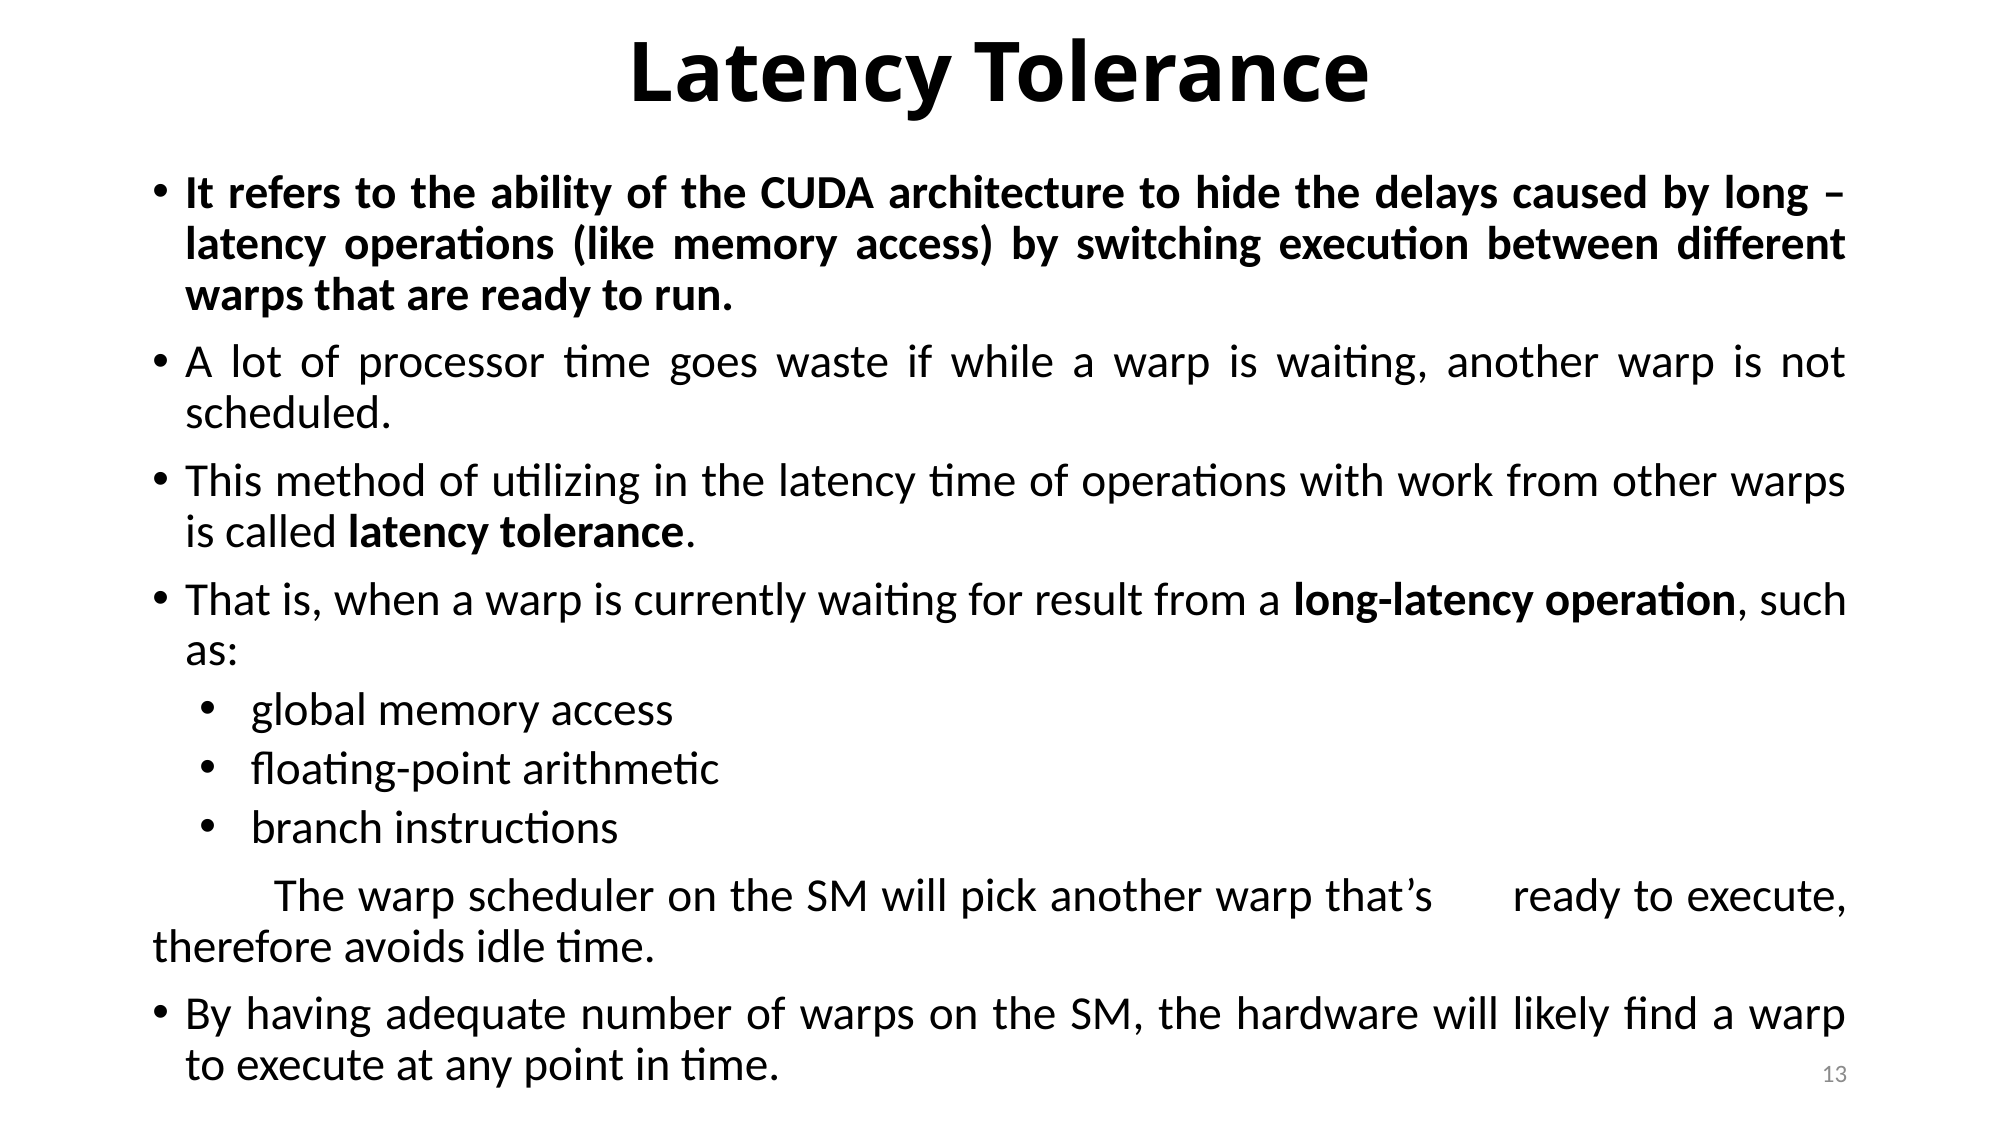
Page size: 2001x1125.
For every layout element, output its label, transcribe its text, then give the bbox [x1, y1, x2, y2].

title Latency Tolerance [137, 22, 1863, 128]
list It refers to the ability of the CUDA architecture to hide the delays caused by long – latency operations (like memory access) by switching execution between different warps that are ready to run. A lot of processor time goes waste if while a warp is waiting, another warp is not scheduled. This method of utilizing in the latency time of operations with work from other warps is called latency tolerance. That is, when a warp is currently waiting for result from a long-latency operation, such as: global memory access floating-point arithmetic branch instructions The warp scheduler on the SM will pick another warp that’s ready to execute, therefore avoids idle time. By having adequate number of warps on the SM, the hardware will likely find a warp to execute at any point in time. [137, 160, 1863, 1103]
slide_number 13 [1412, 1042, 1863, 1103]
